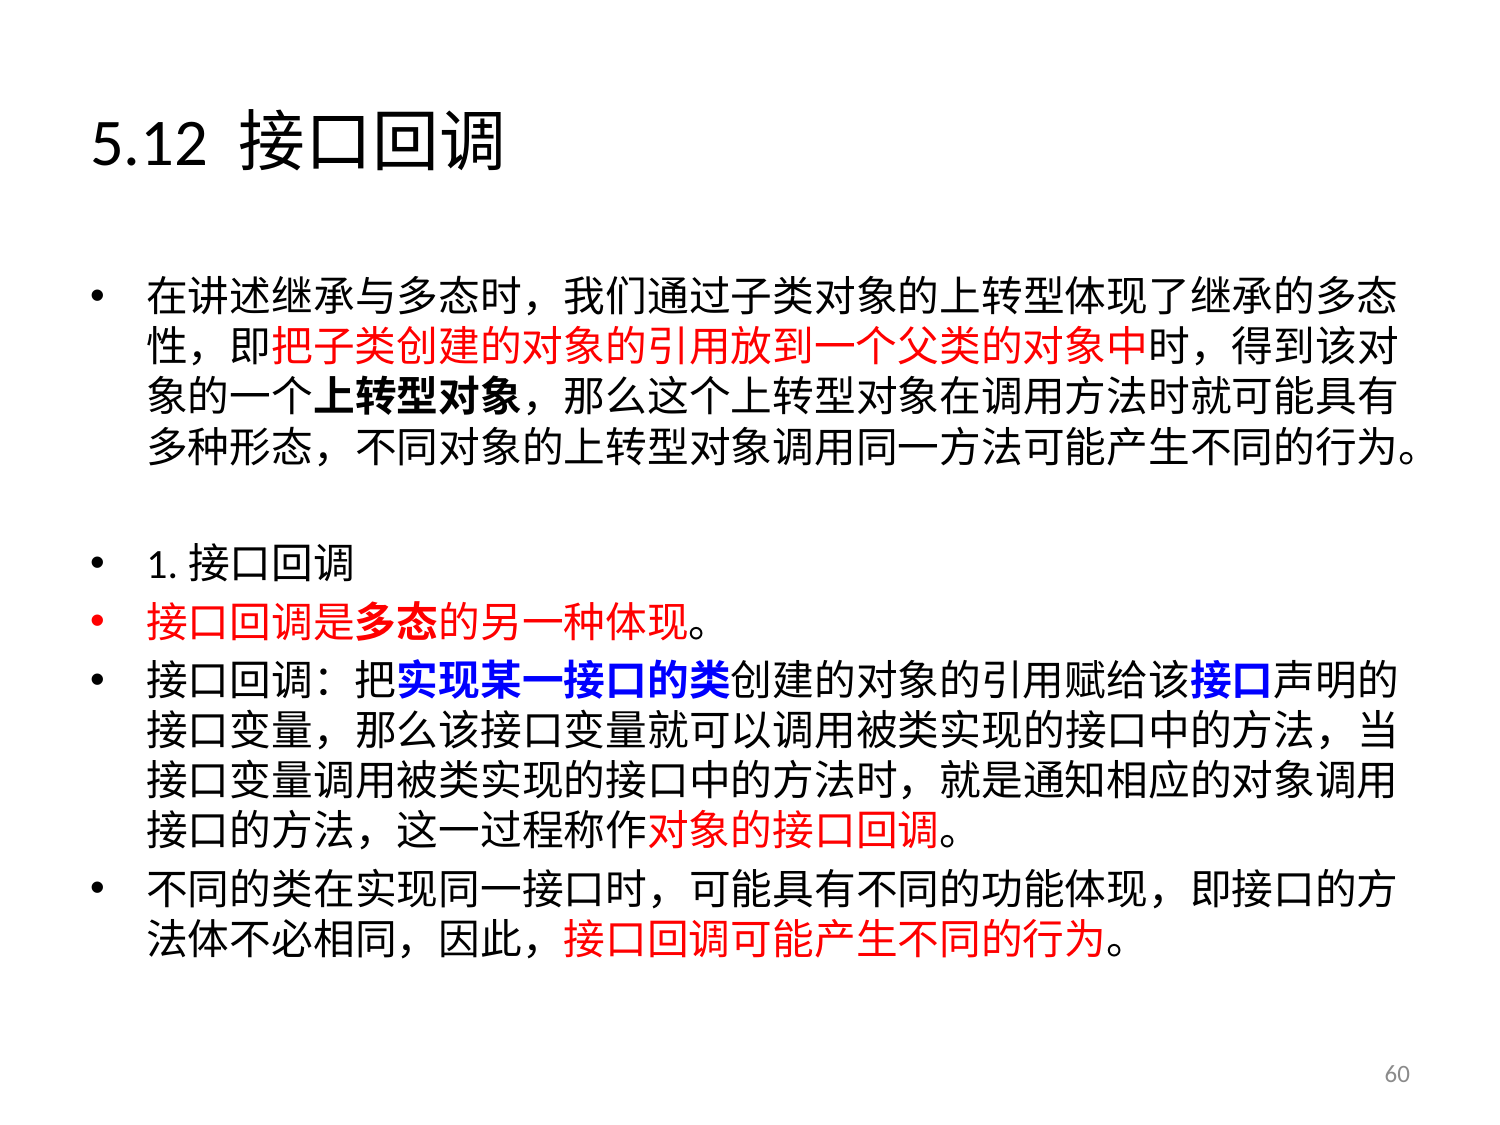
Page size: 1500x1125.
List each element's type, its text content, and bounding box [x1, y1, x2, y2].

title 5.12 接口回调 [75, 45, 1425, 233]
slide_number 60 [1074, 1042, 1425, 1103]
list 在讲述继承与多态时，我们通过子类对象的上转型体现了继承的多态性，即把子类创建的对象的引用放到一个父类的对象中时，得到该对象的一个上转型对象，那么这个上转型对象在调用方法时就可能具有多种形态，不同对象的上转型对象调用同一方法可能产生不同的行为。 1.接口回调 接口回调是多态的另一种体现。 接口回调：把实现某一接口的类创建的对象的引用赋给该接口声明的接口变量，那么该接口变量就可以调用被类实现的接口中的方法，当接口变量调用被类实现的接口中的方法时，就是通知相应的对象调用接口的方法，这一过程称作对象的接口回调。 不同的类在实现同一接口时，可能具有不同的功能体现，即接口的方法体不必相同，因此，接口回调可能产生不同的行为。 [75, 262, 1425, 1005]
